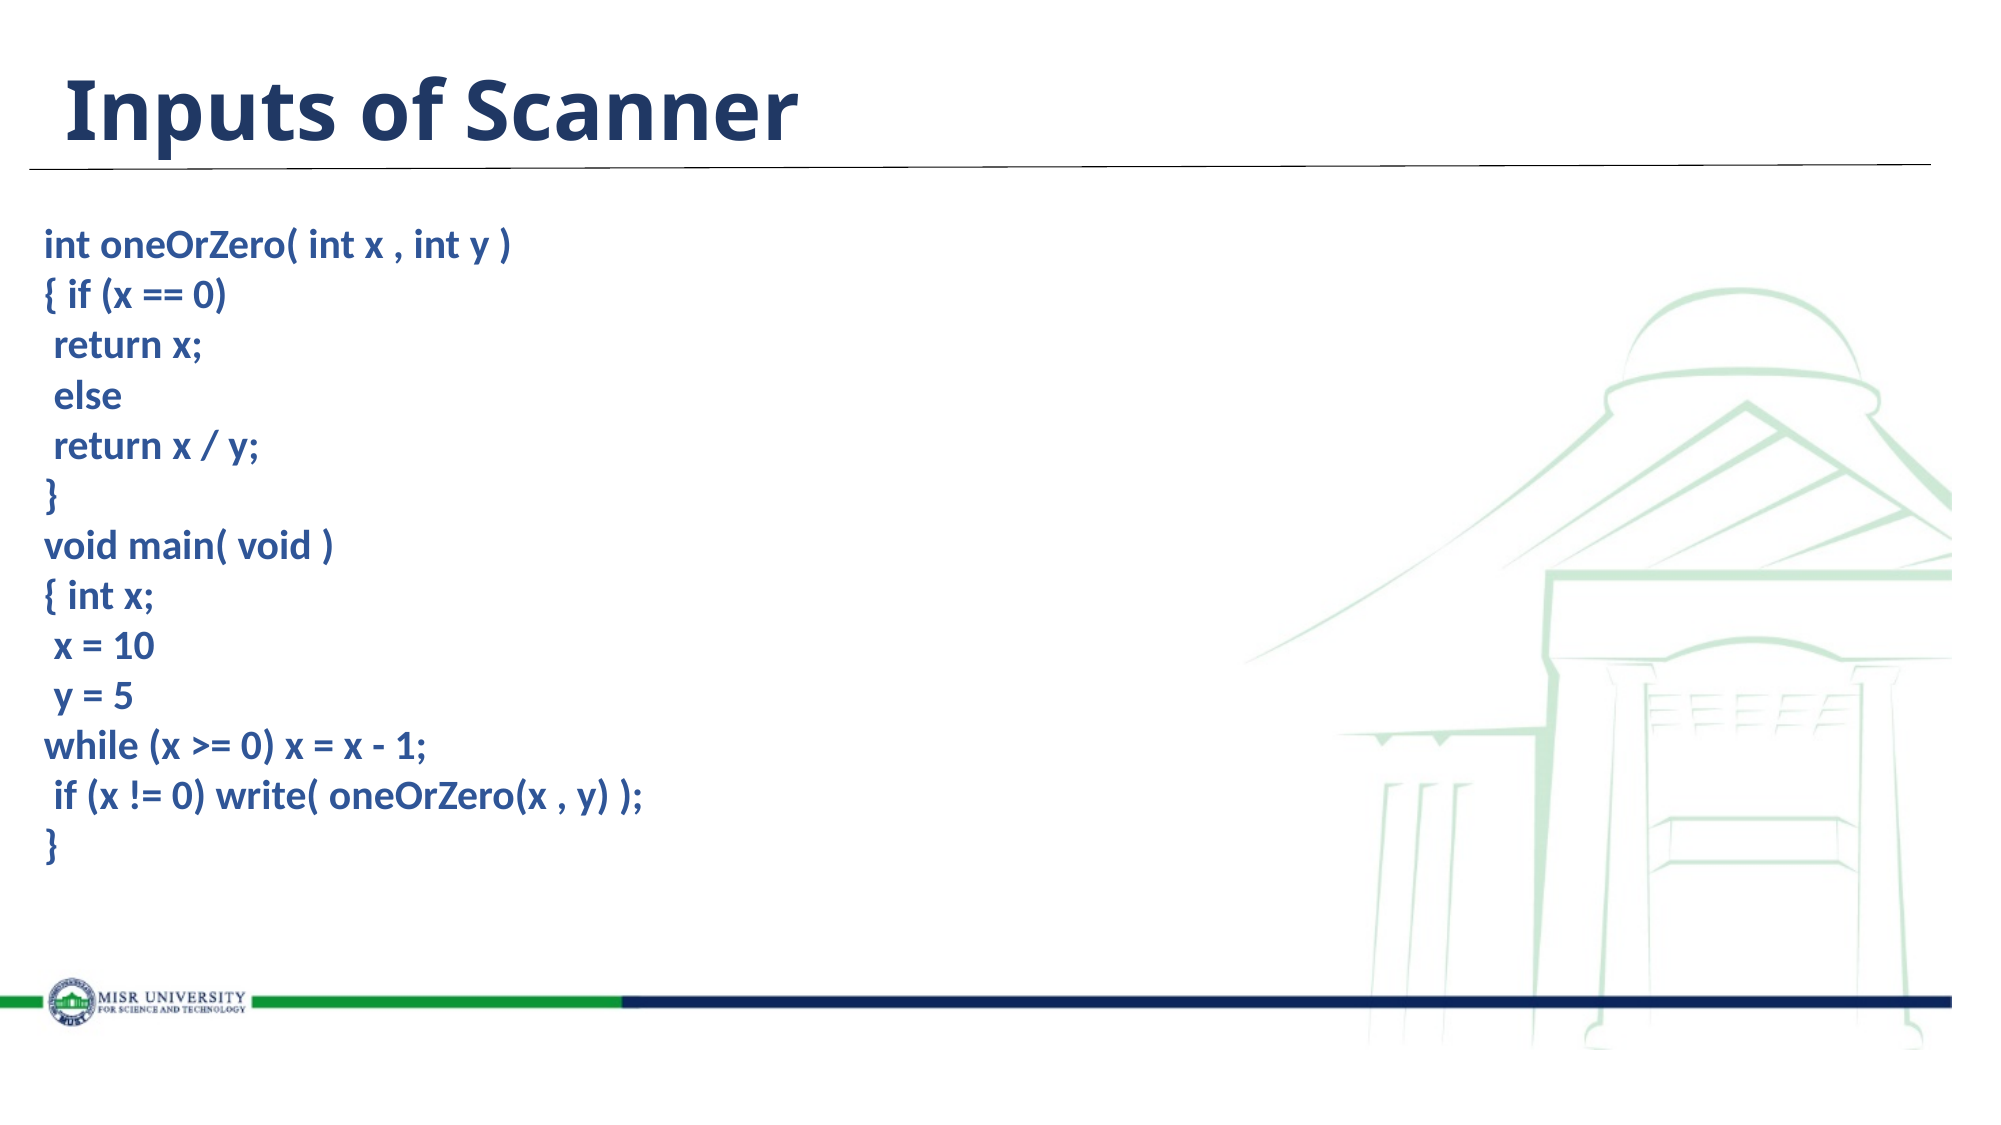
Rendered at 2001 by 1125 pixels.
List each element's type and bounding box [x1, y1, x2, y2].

picture [0, 0, 1952, 1050]
text_box [29, 164, 1931, 170]
